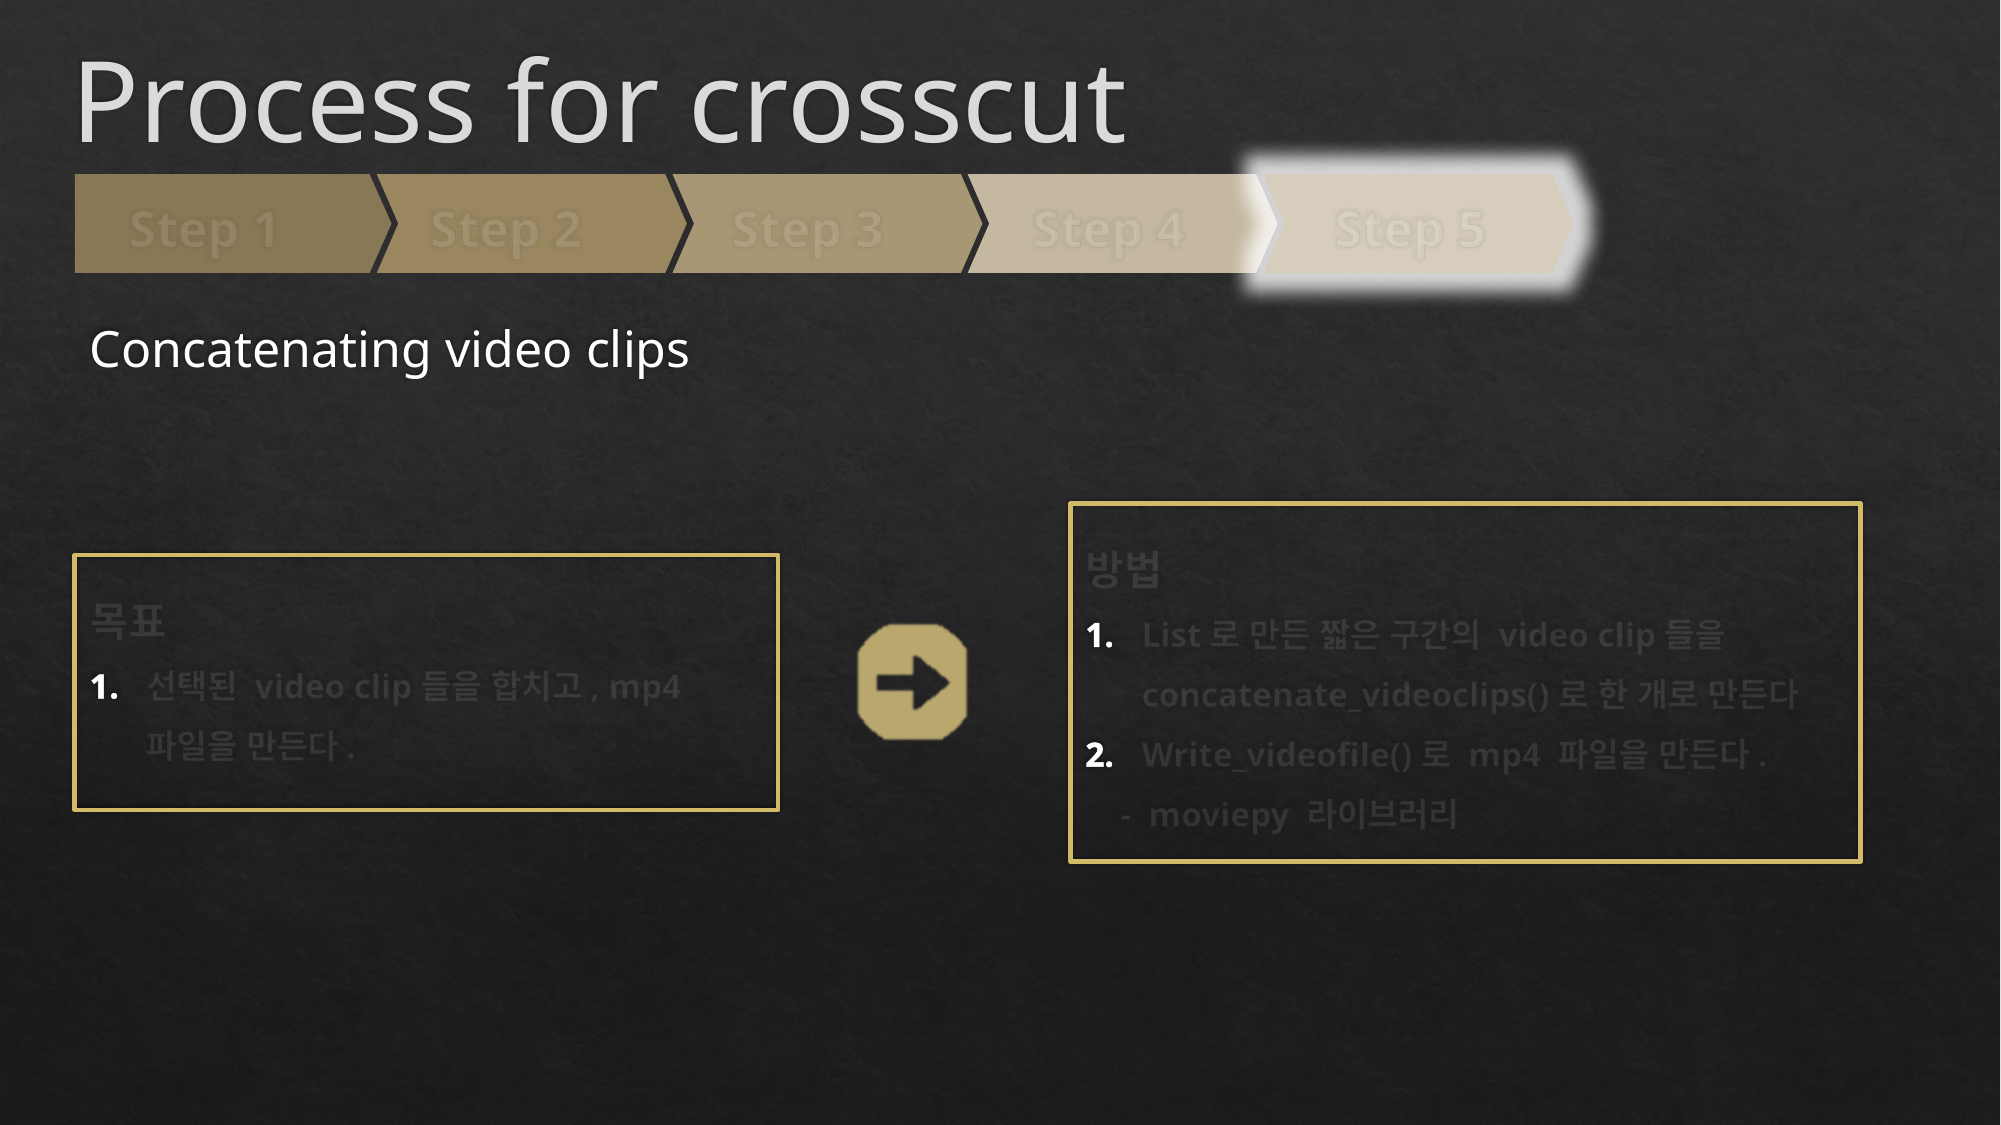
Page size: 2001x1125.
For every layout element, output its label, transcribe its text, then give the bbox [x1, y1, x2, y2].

text_box Concatenating video clips [74, 302, 866, 402]
picture [838, 614, 983, 751]
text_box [74, 173, 1574, 274]
text_box Process for crosscut [56, 15, 1307, 179]
text_box 방법 List로 만든 짧은 구간의 video clip들을 concatenate_videoclips()로 한 개로 만든다 Write_videofile()로 mp4 파일을 만든다. - moviepy 라이브러리 [1070, 503, 1861, 862]
text_box 목표 선택된 video clip들을 합치고, mp4 파일을 만든다. [74, 555, 779, 810]
